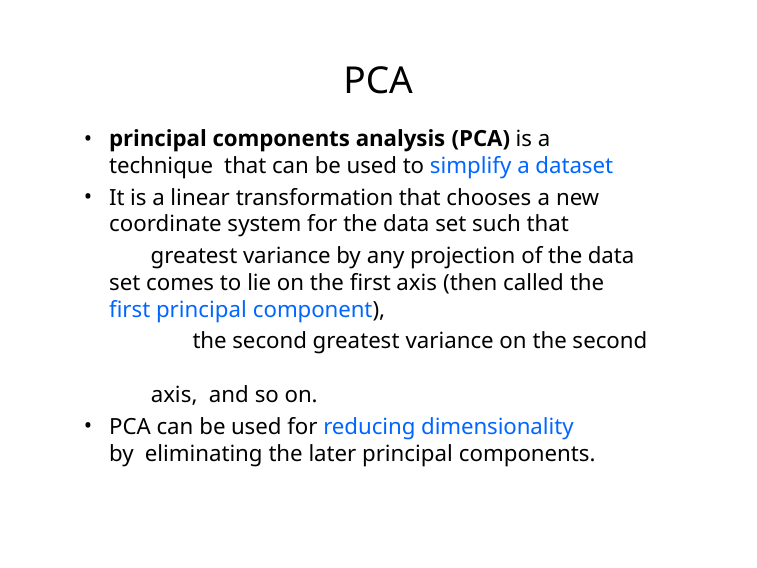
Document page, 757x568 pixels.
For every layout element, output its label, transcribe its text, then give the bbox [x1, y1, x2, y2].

title PCA [342, 55, 414, 123]
text_box principal components analysis (PCA) is a technique that can be used to simplify a dataset It is a linear transformation that chooses a new coordinate system for the data set such that greatest variance by any projection of the data set comes to lie on the first axis (then called the first principal component), the second greatest variance on the second axis, and so on. PCA can be used for reducing dimensionality by eliminating the later principal components. [83, 123, 668, 466]
